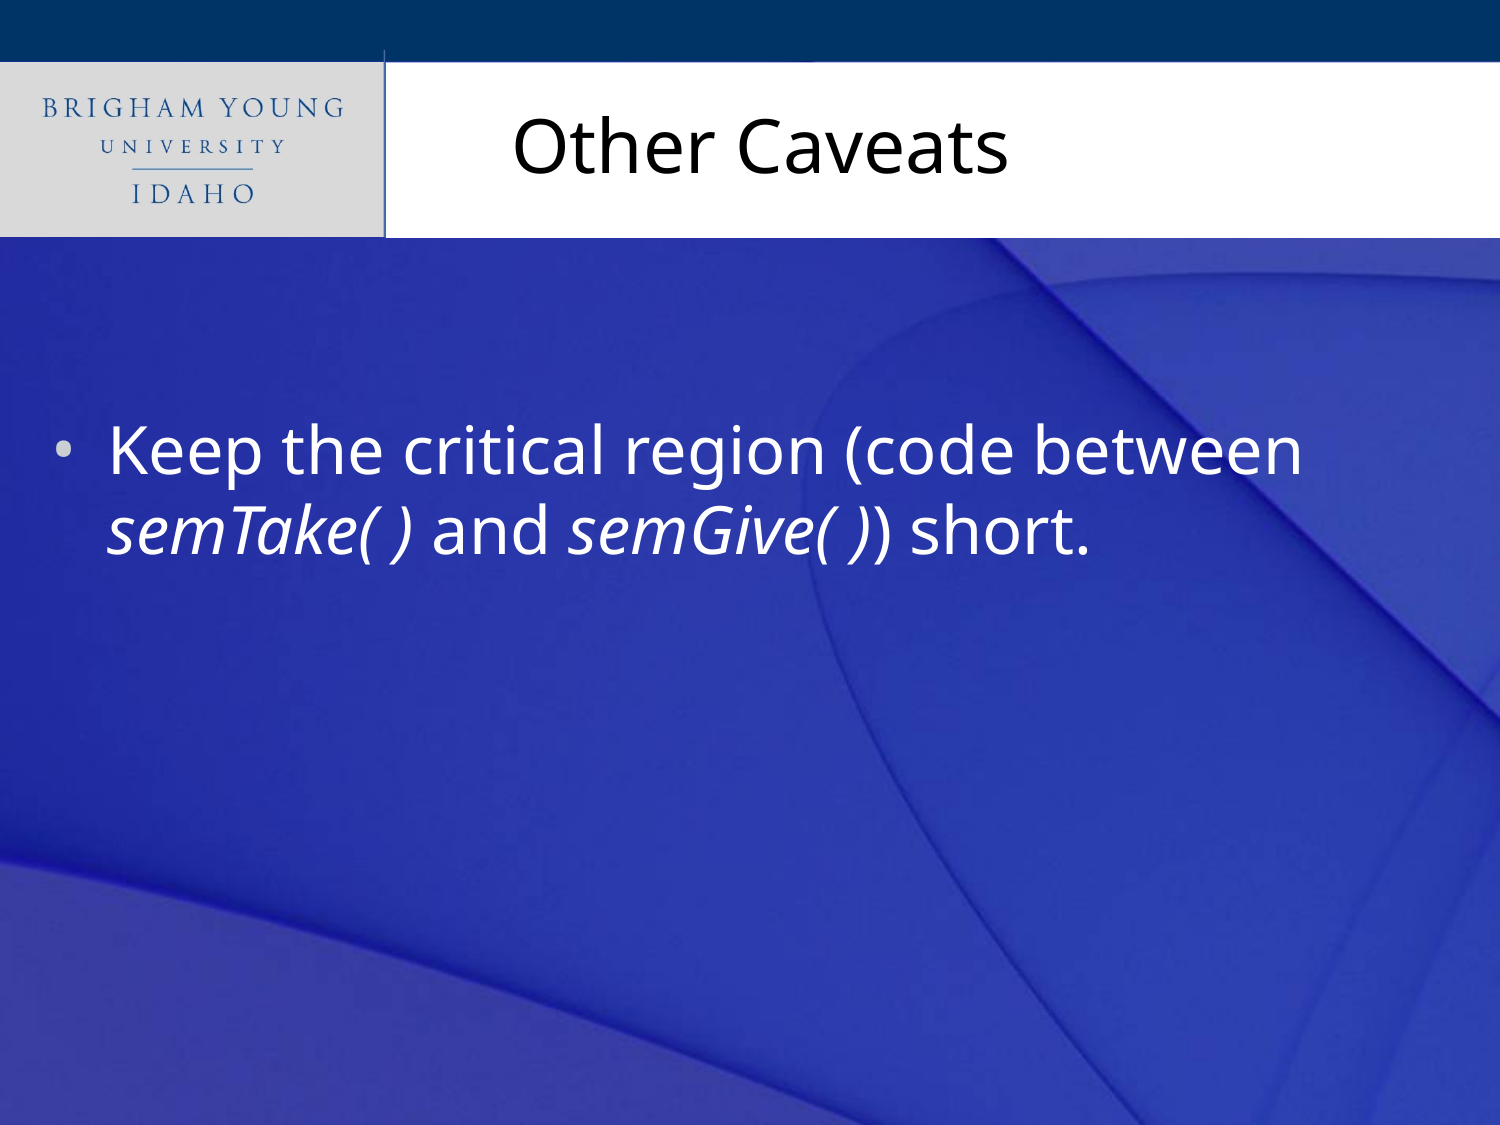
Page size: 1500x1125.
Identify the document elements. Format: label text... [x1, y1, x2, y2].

title Other Caveats [21, 87, 1500, 200]
picture [0, 62, 1500, 1125]
list Keep the critical region (code between semTake( ) and semGive( )) short. [35, 399, 1500, 725]
